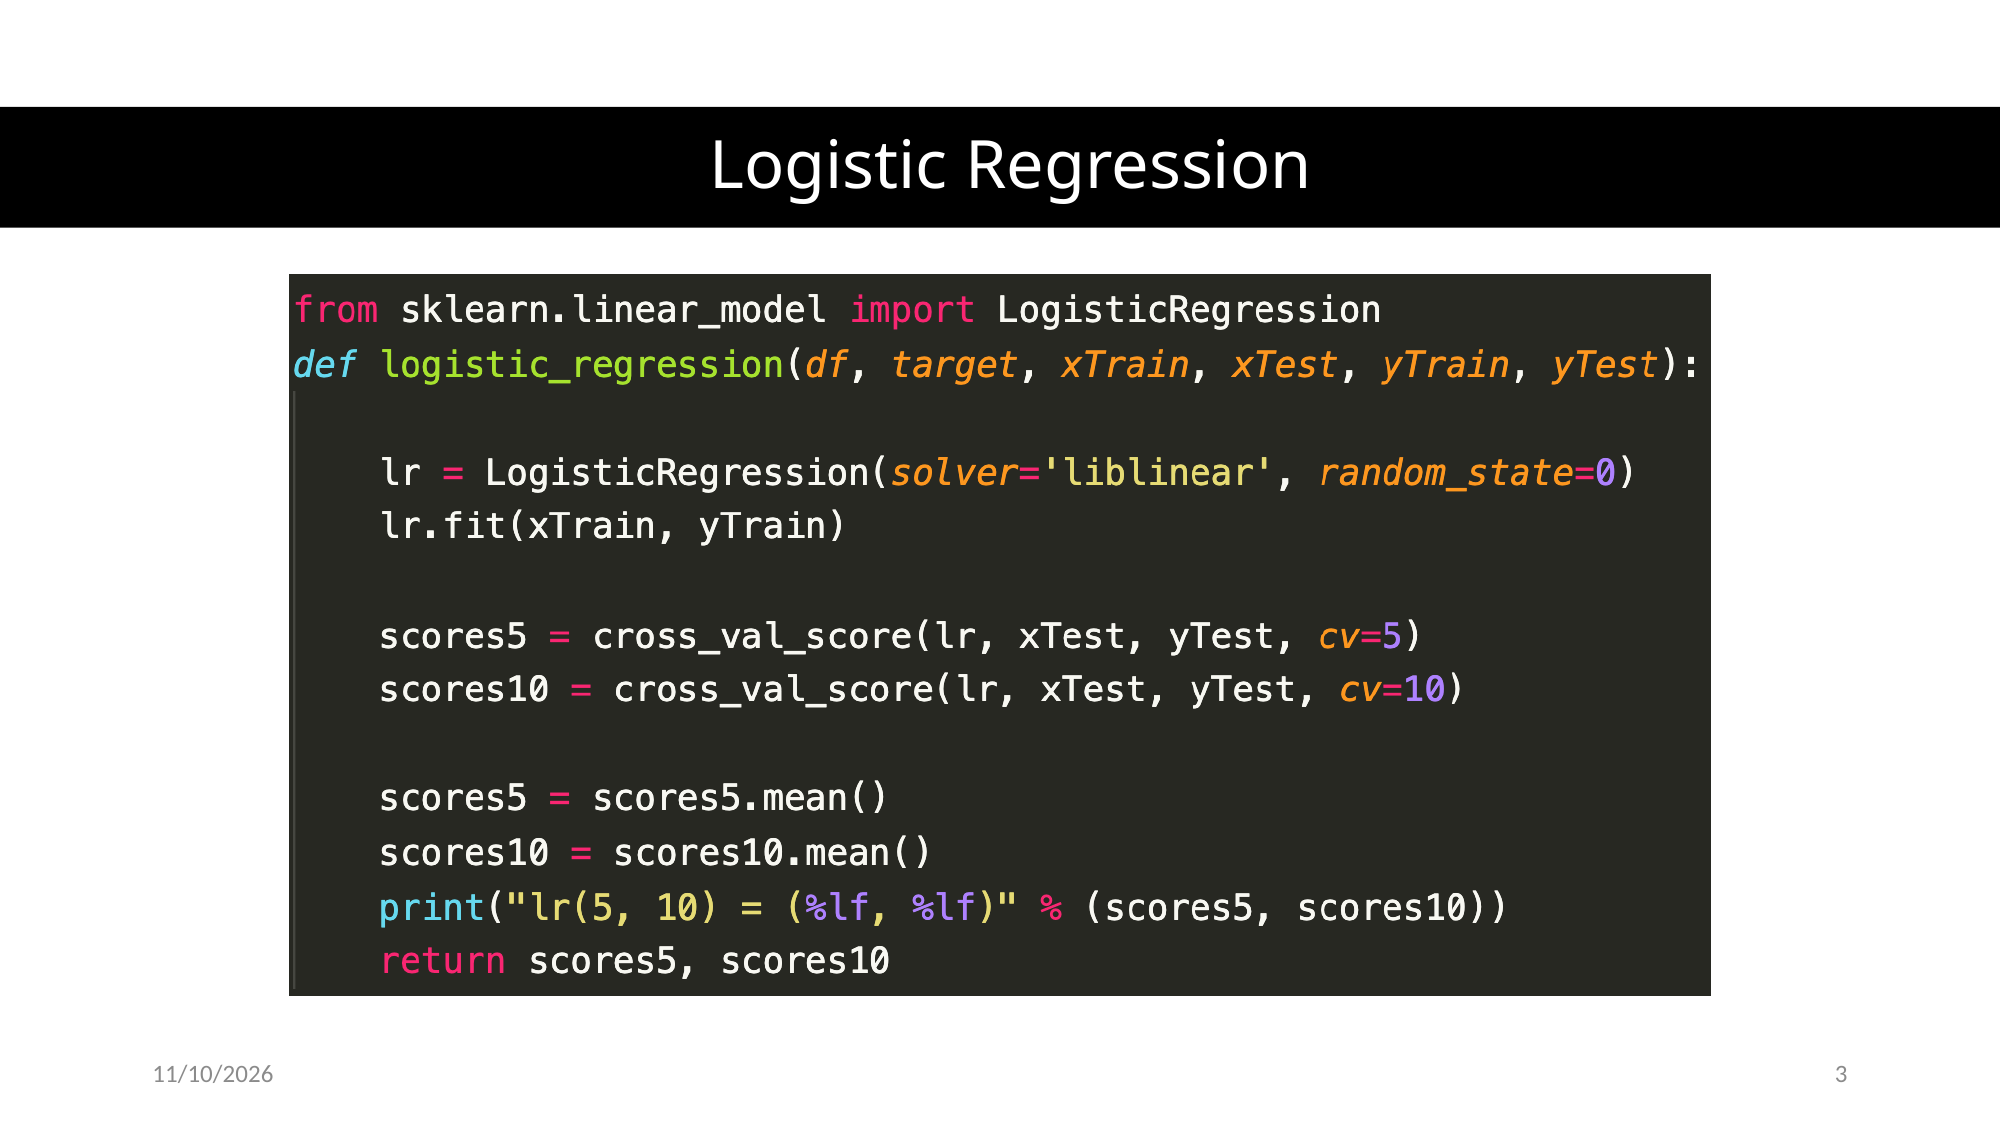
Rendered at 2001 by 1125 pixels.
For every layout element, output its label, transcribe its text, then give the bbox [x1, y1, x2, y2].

text_box [0, 106, 2000, 229]
picture [289, 274, 1711, 996]
slide_number 2 [1412, 1042, 1863, 1103]
title Logistic Regression [91, 105, 1931, 228]
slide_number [137, 1042, 588, 1103]
